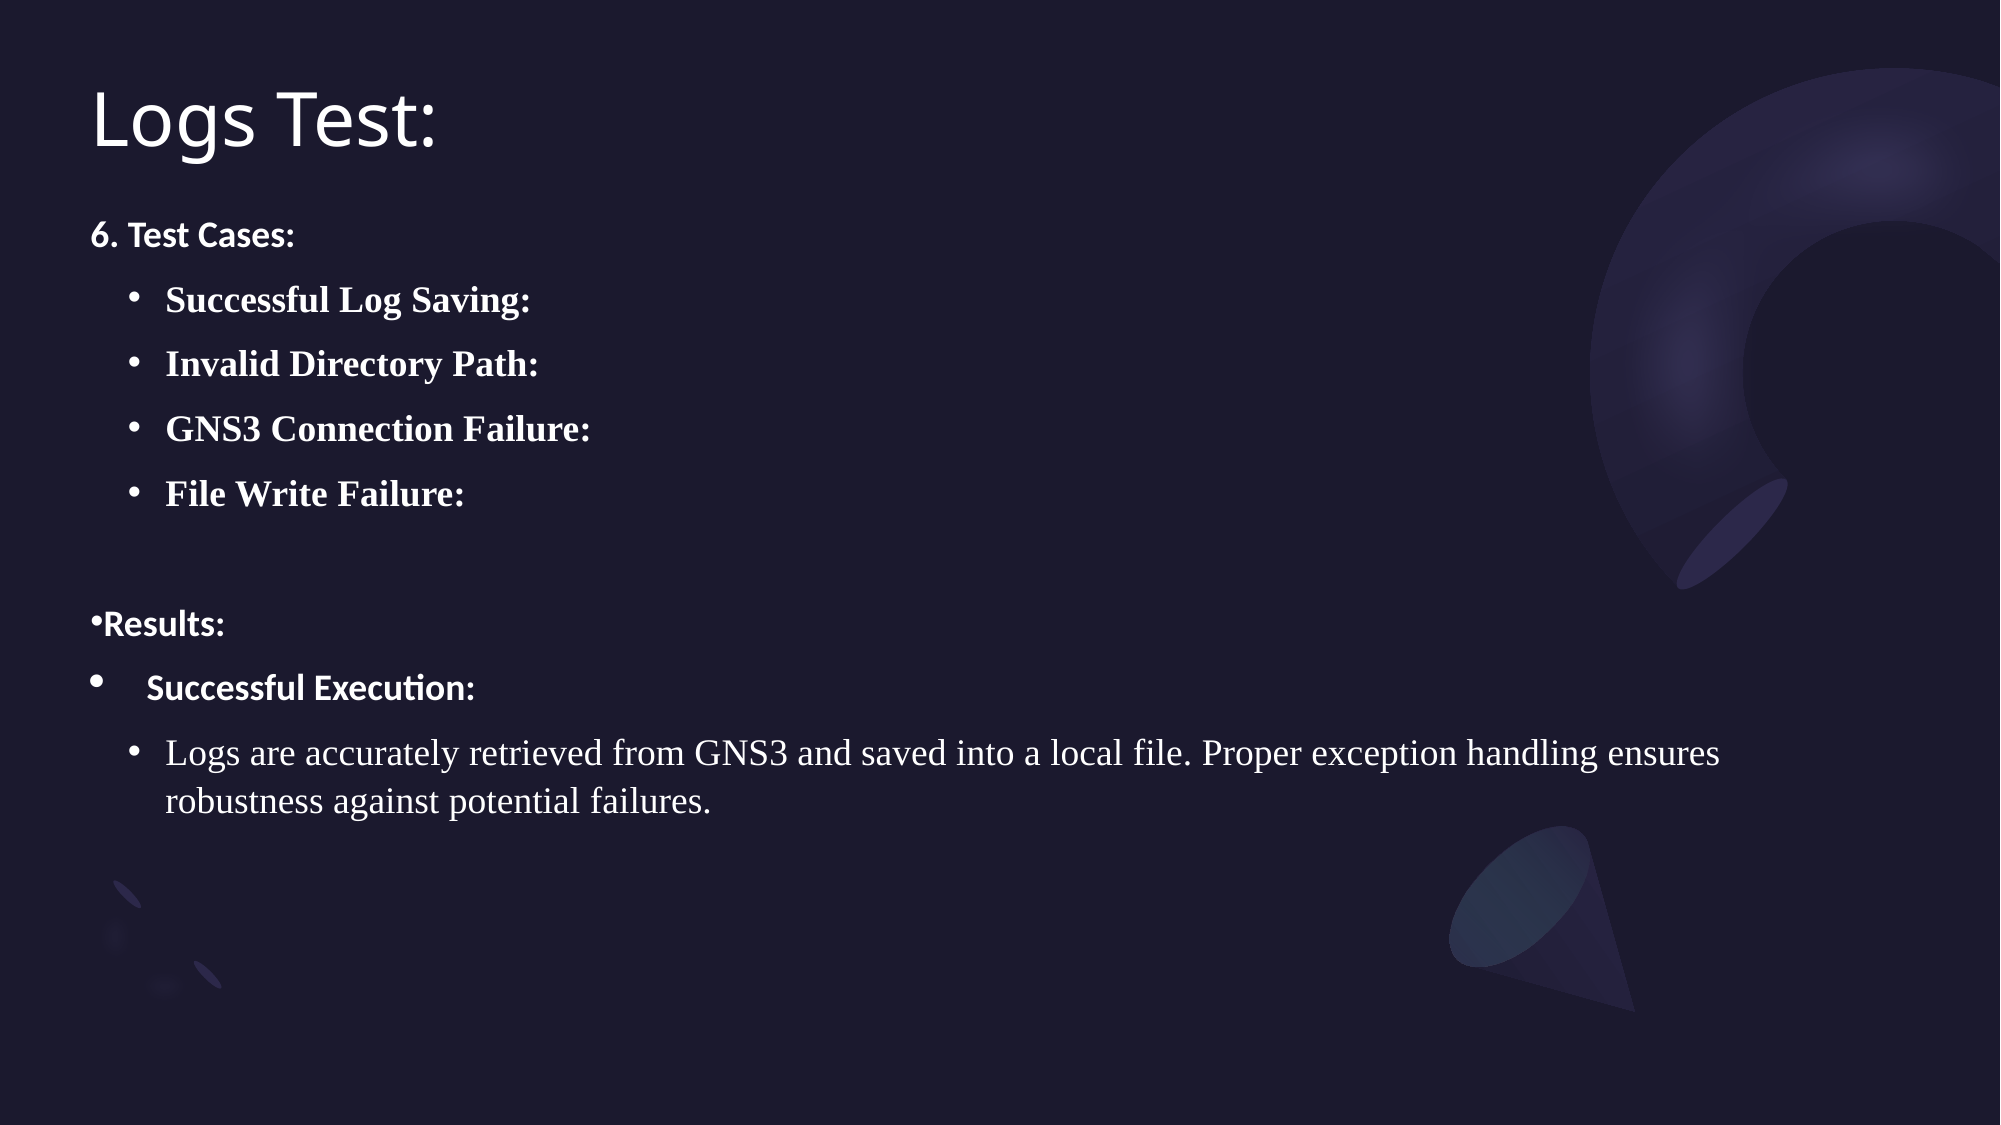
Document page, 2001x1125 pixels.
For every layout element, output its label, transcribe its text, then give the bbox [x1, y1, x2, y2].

list 6. Test Cases: Successful Log Saving: Invalid Directory Path: GNS3 Connection Failure: File Write Failure: Results: Successful Execution: Logs are accurately retrieved from GNS3 and saved into a local file. Proper exception handling ensures robustness against potential failures. [90, 206, 1811, 1060]
title Logs Test: [90, 81, 1397, 206]
